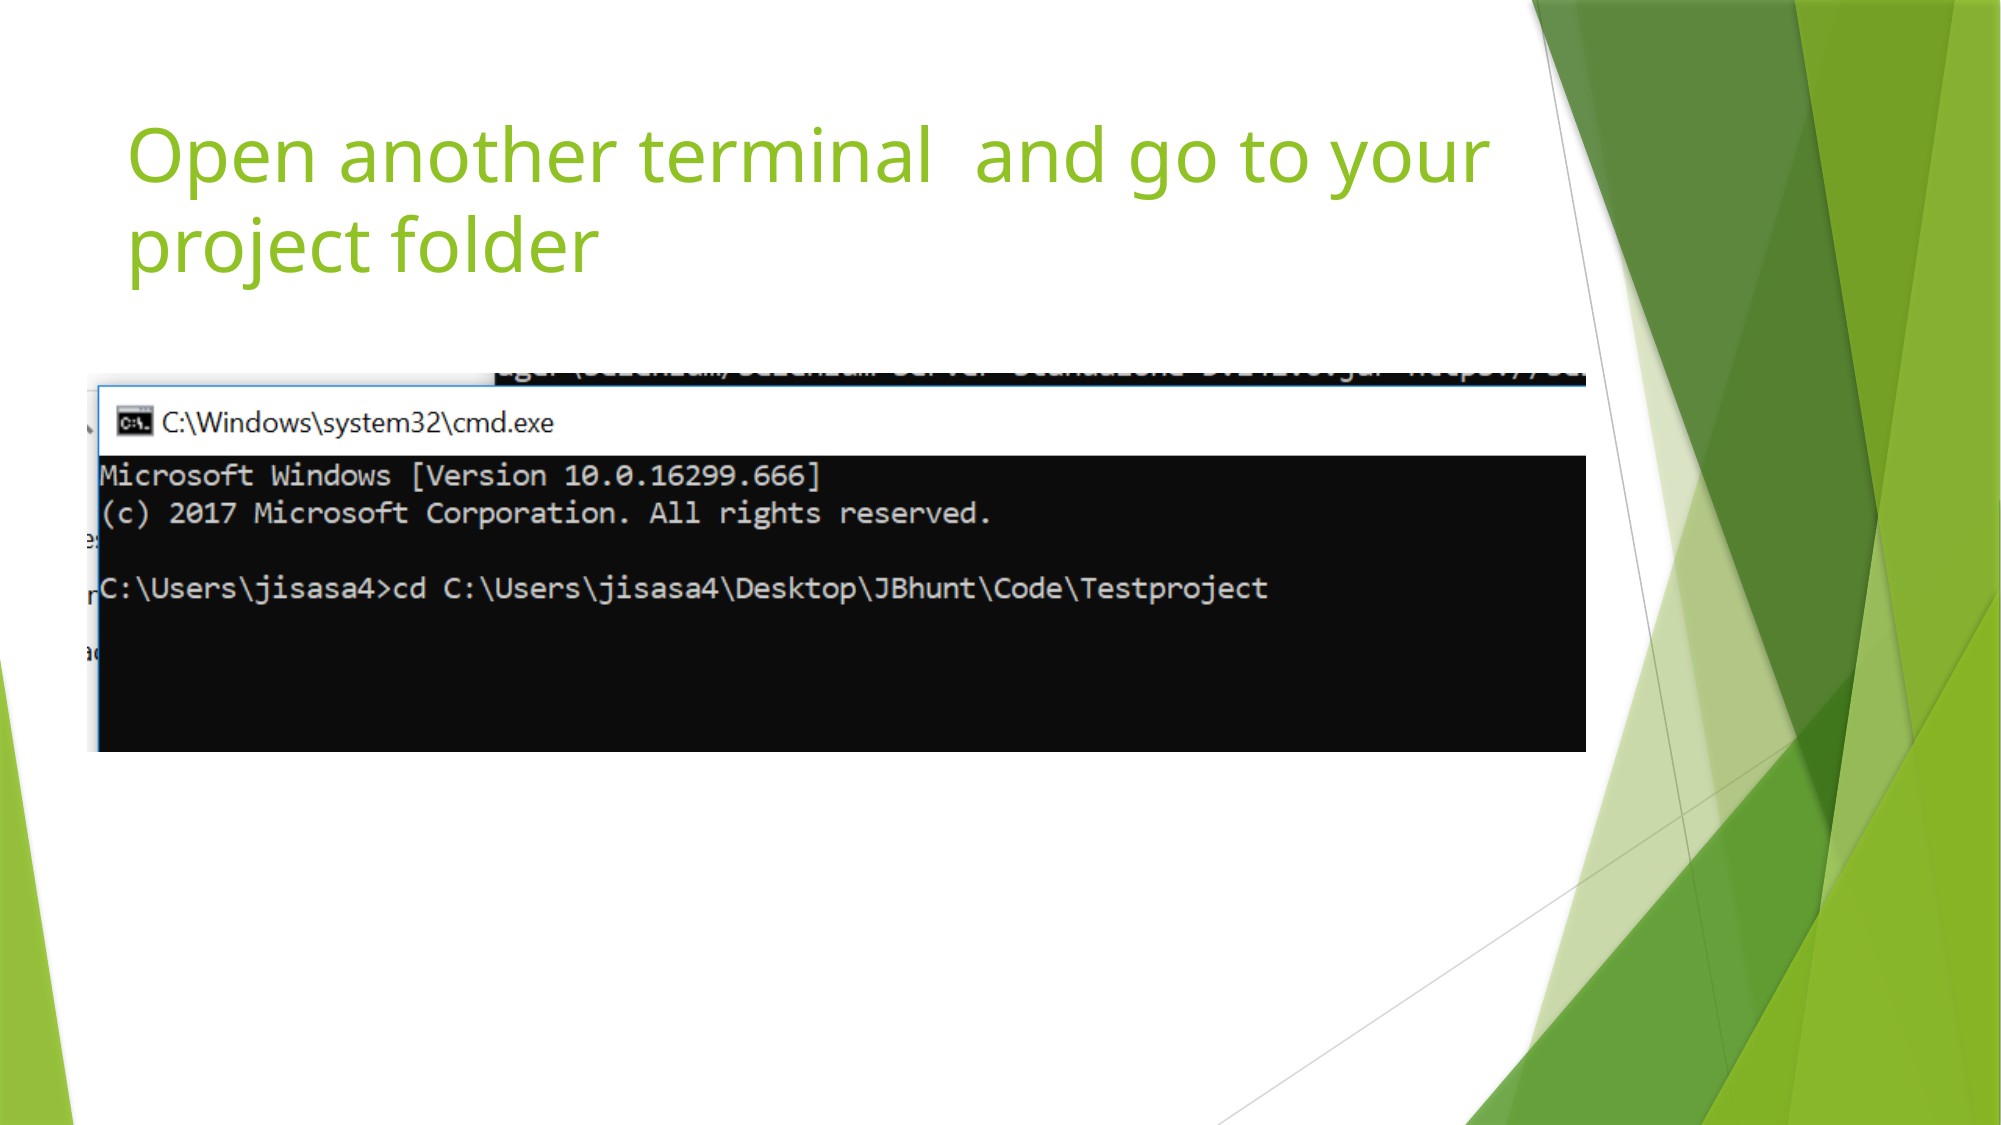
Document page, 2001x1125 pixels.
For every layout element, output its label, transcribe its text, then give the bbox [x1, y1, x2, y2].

picture [86, 372, 1587, 753]
title Open another terminal and go to your project folder [111, 99, 1522, 317]
